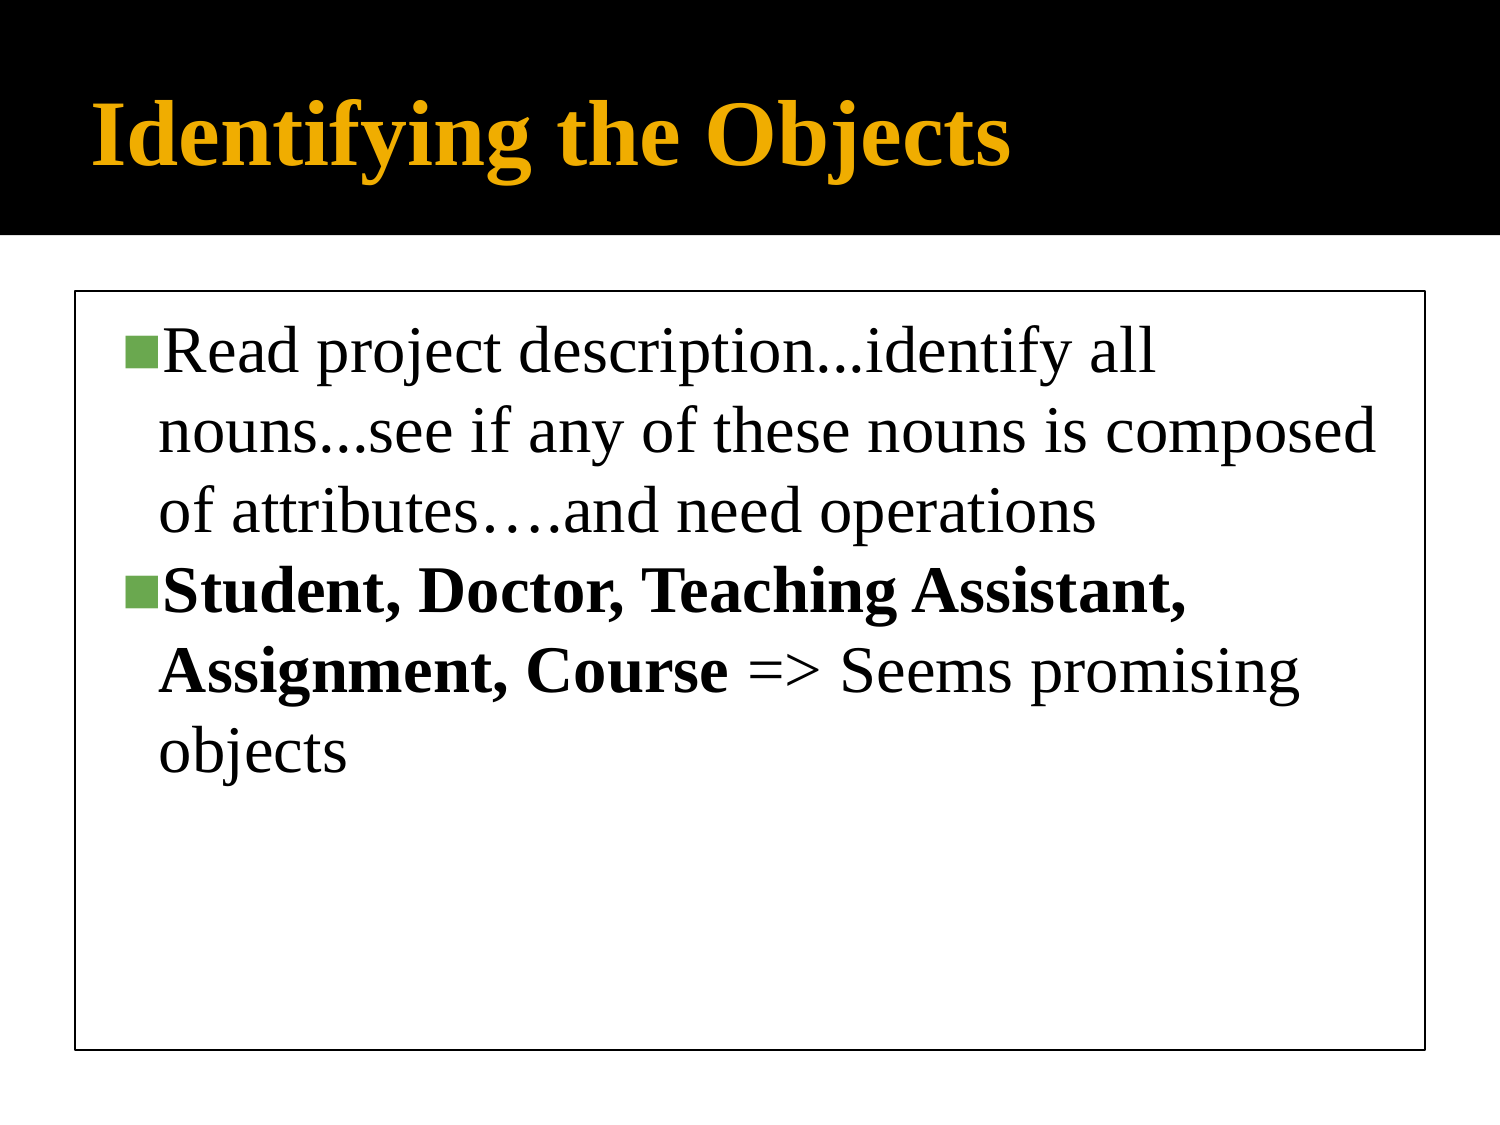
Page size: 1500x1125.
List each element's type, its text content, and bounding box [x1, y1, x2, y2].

list Read project description...identify all nouns...see if any of these nouns is composed of attributes….and need operations Student, Doctor, Teaching Assistant, Assignment, Course => Seems promising objects [74, 290, 1426, 1051]
title Identifying the Objects [75, 25, 1425, 231]
